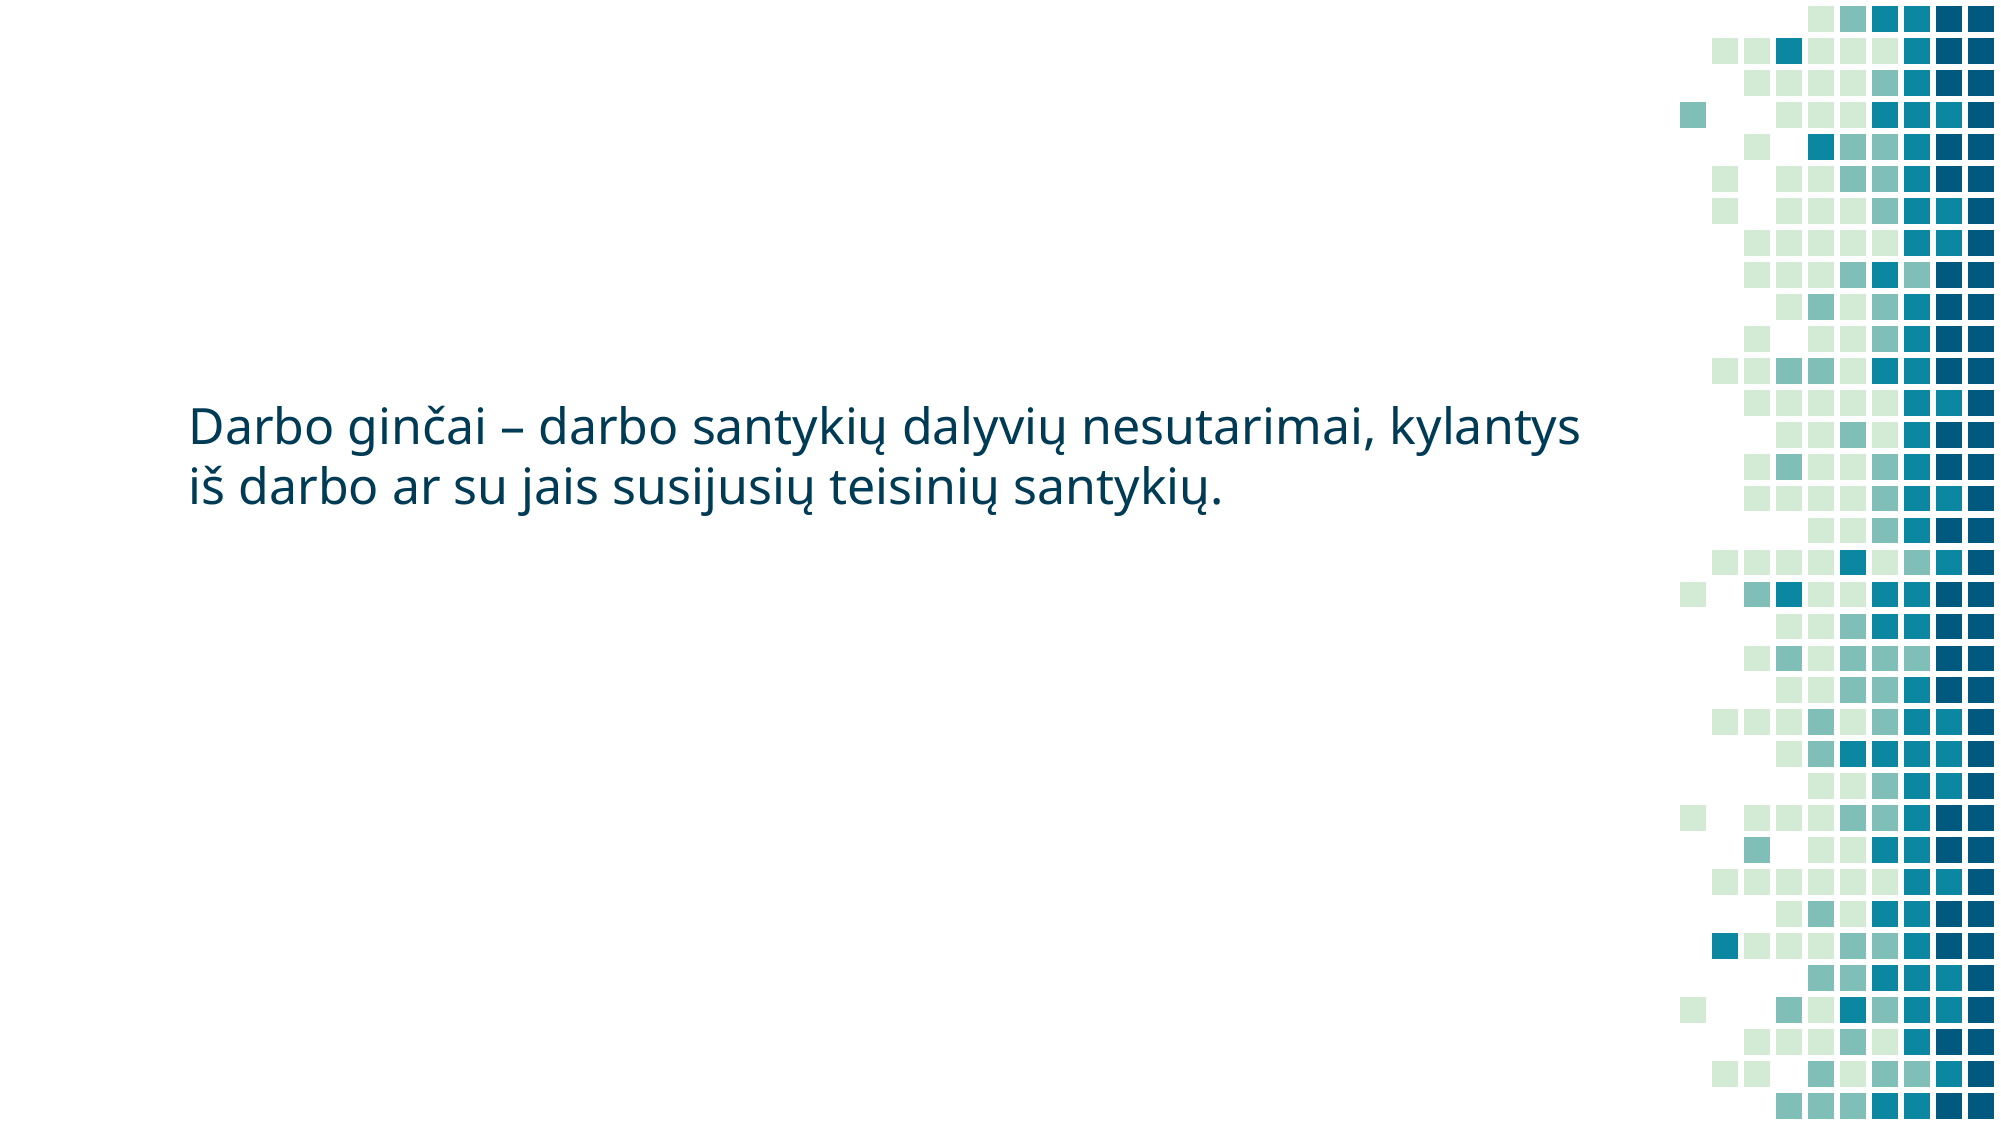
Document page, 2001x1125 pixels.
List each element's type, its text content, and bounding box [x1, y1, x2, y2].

list Darbo ginčai – darbo santykių dalyvių nesutarimai, kylantys iš darbo ar su jais susijusių teisinių santykių. [157, 379, 1636, 1032]
